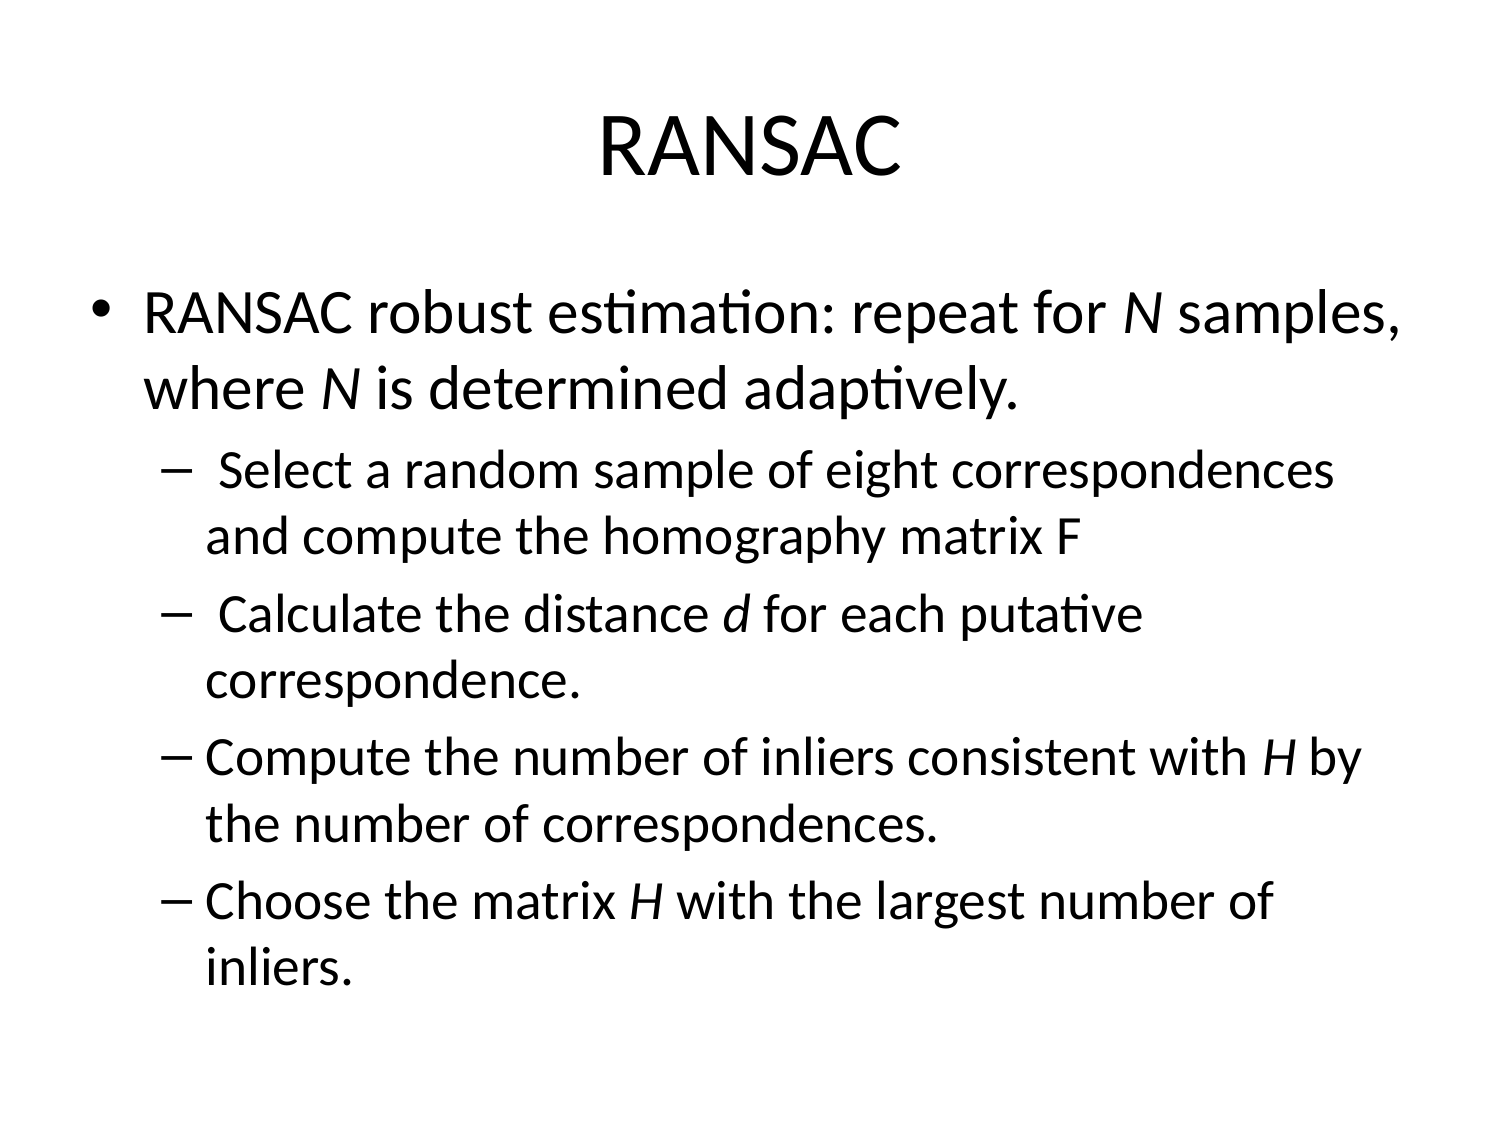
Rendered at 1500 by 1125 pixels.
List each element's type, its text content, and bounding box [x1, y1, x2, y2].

list RANSAC robust estimation: repeat for N samples, where N is determined adaptively. Select a random sample of eight correspondences and compute the homography matrix F Calculate the distance d for each putative correspondence. Compute the number of inliers consistent with H by the number of correspondences. Choose the matrix H with the largest number of inliers. [75, 262, 1425, 1005]
title RANSAC [75, 45, 1425, 233]
